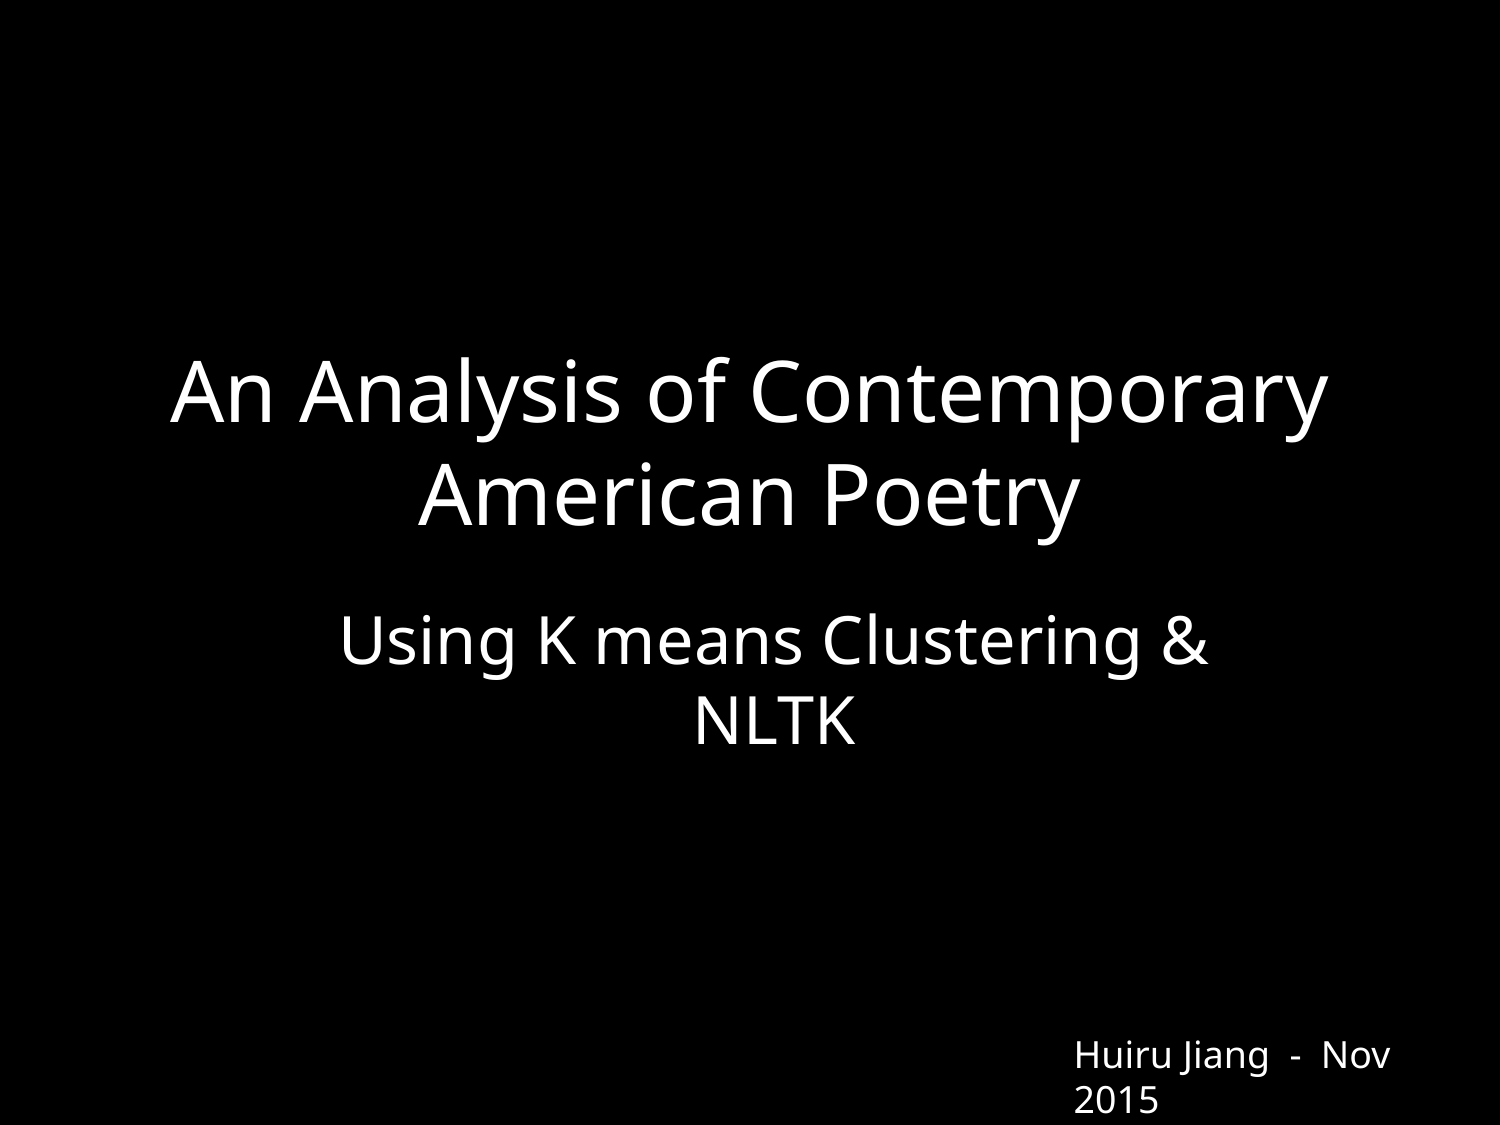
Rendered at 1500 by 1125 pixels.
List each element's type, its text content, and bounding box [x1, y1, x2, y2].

text_box Huiru Jiang - Nov 2015 [1058, 1023, 1466, 1125]
subtitle Using K means Clustering & NLTK [304, 590, 1245, 769]
title An Analysis of Contemporary American Poetry [112, 289, 1388, 591]
